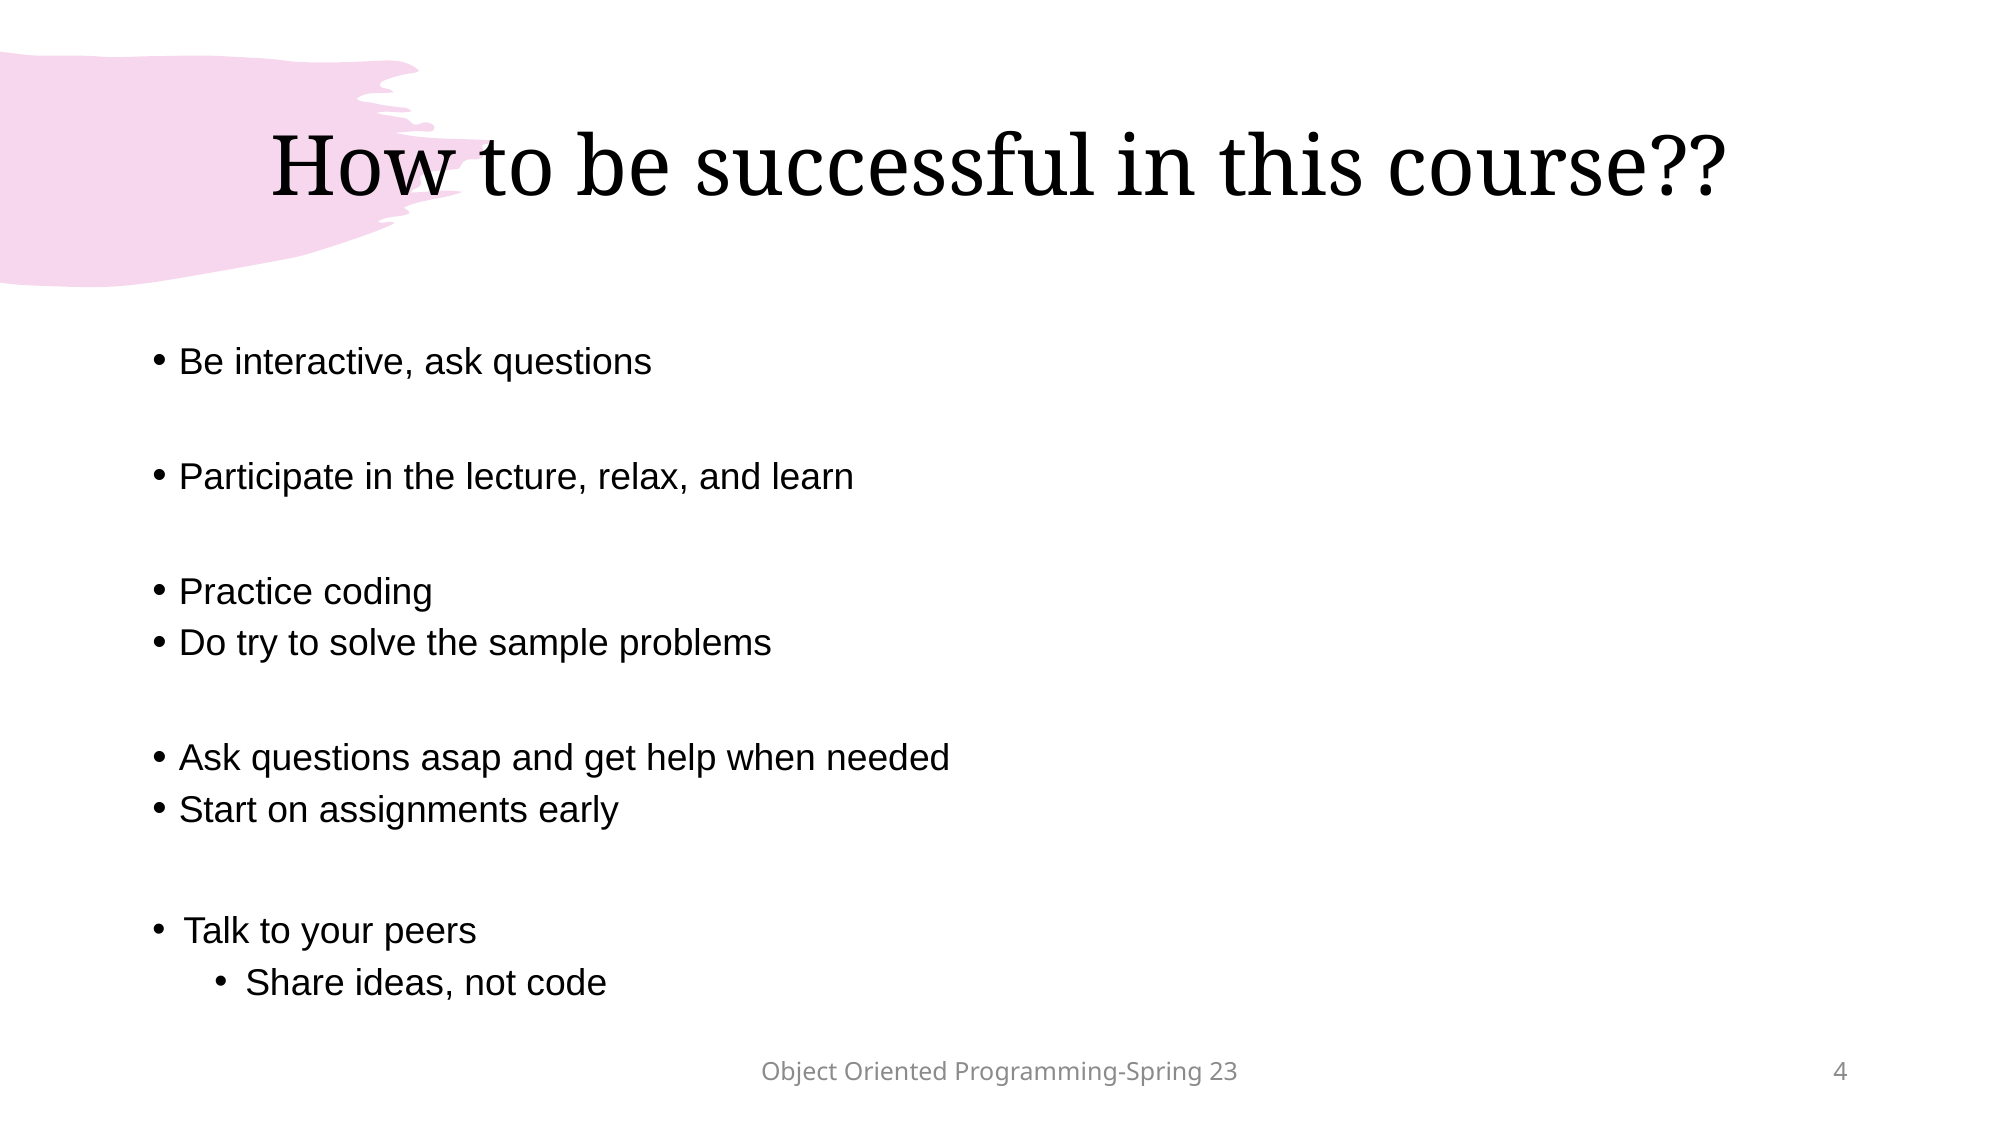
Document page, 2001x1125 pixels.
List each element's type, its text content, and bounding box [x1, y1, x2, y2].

title How to be successful in this course?? [137, 59, 1863, 278]
slide_number 4 [1412, 1042, 1863, 1103]
list Be interactive, ask questions Participate in the lecture, relax, and learn Practice coding Do try to solve the sample problems Ask questions asap and get help when needed Start on assignments early Talk to your peers Share ideas, not code [137, 329, 1863, 1013]
footer Object Oriented Programming-Spring 23 [662, 1042, 1338, 1103]
